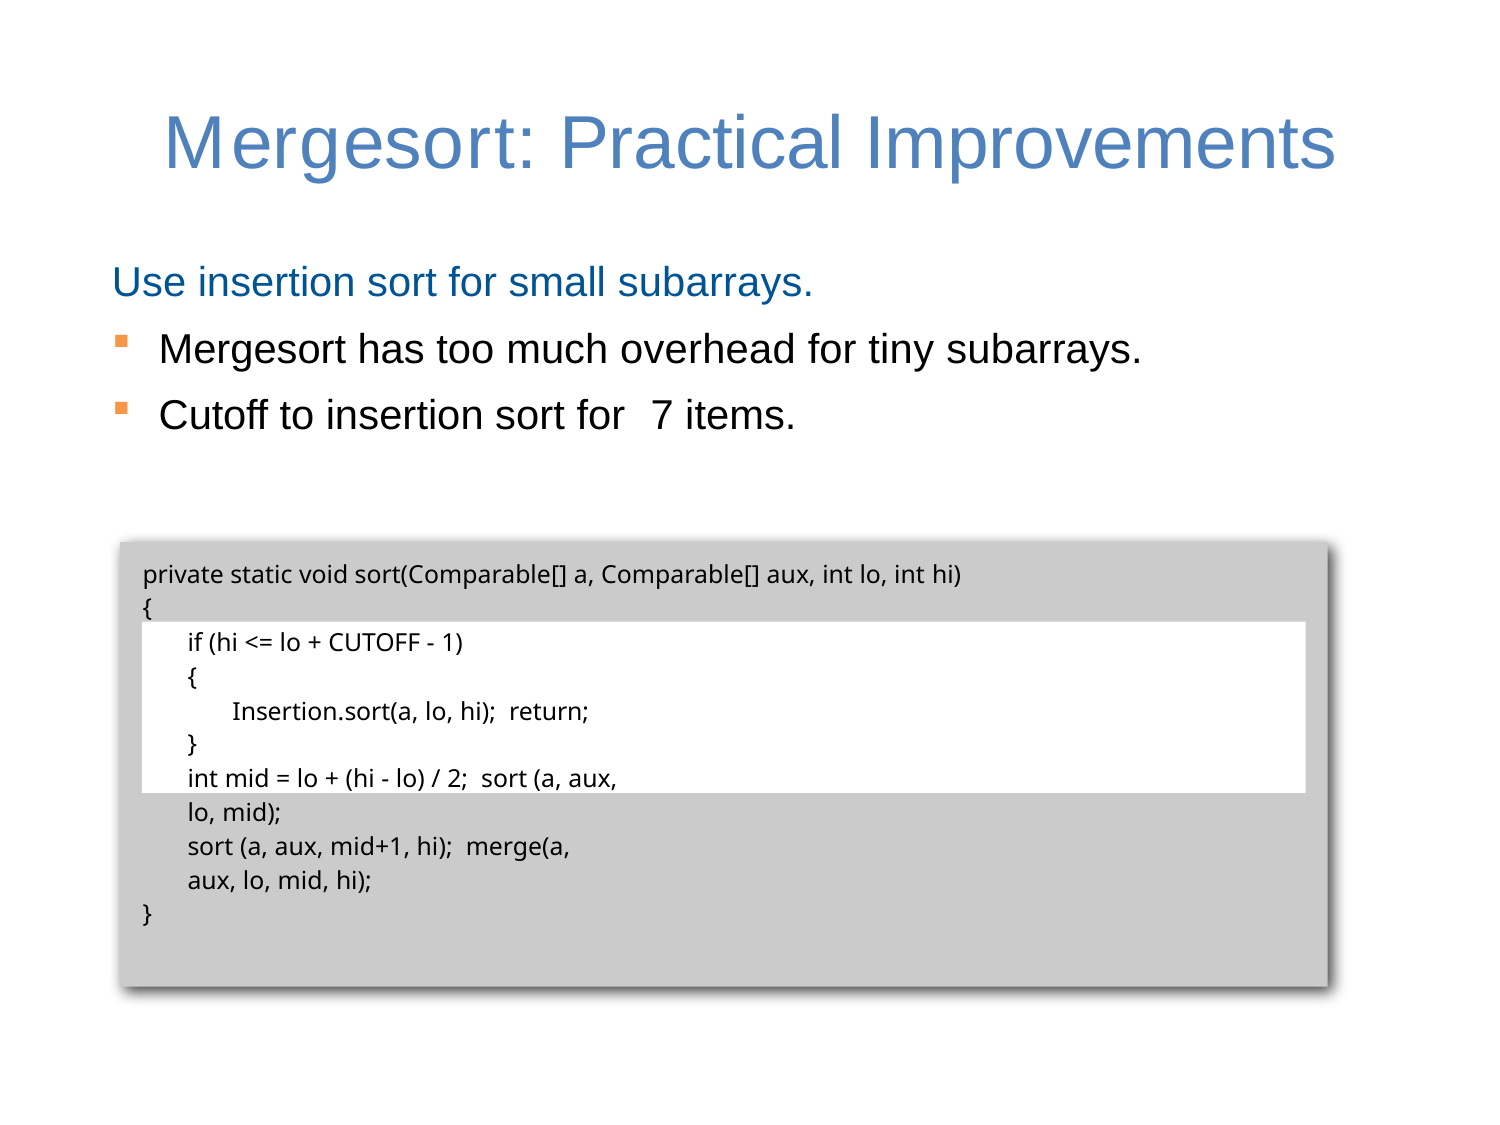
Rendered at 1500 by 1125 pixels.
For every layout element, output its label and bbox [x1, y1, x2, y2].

title [75, 45, 1425, 233]
text_box [109, 531, 1349, 1008]
